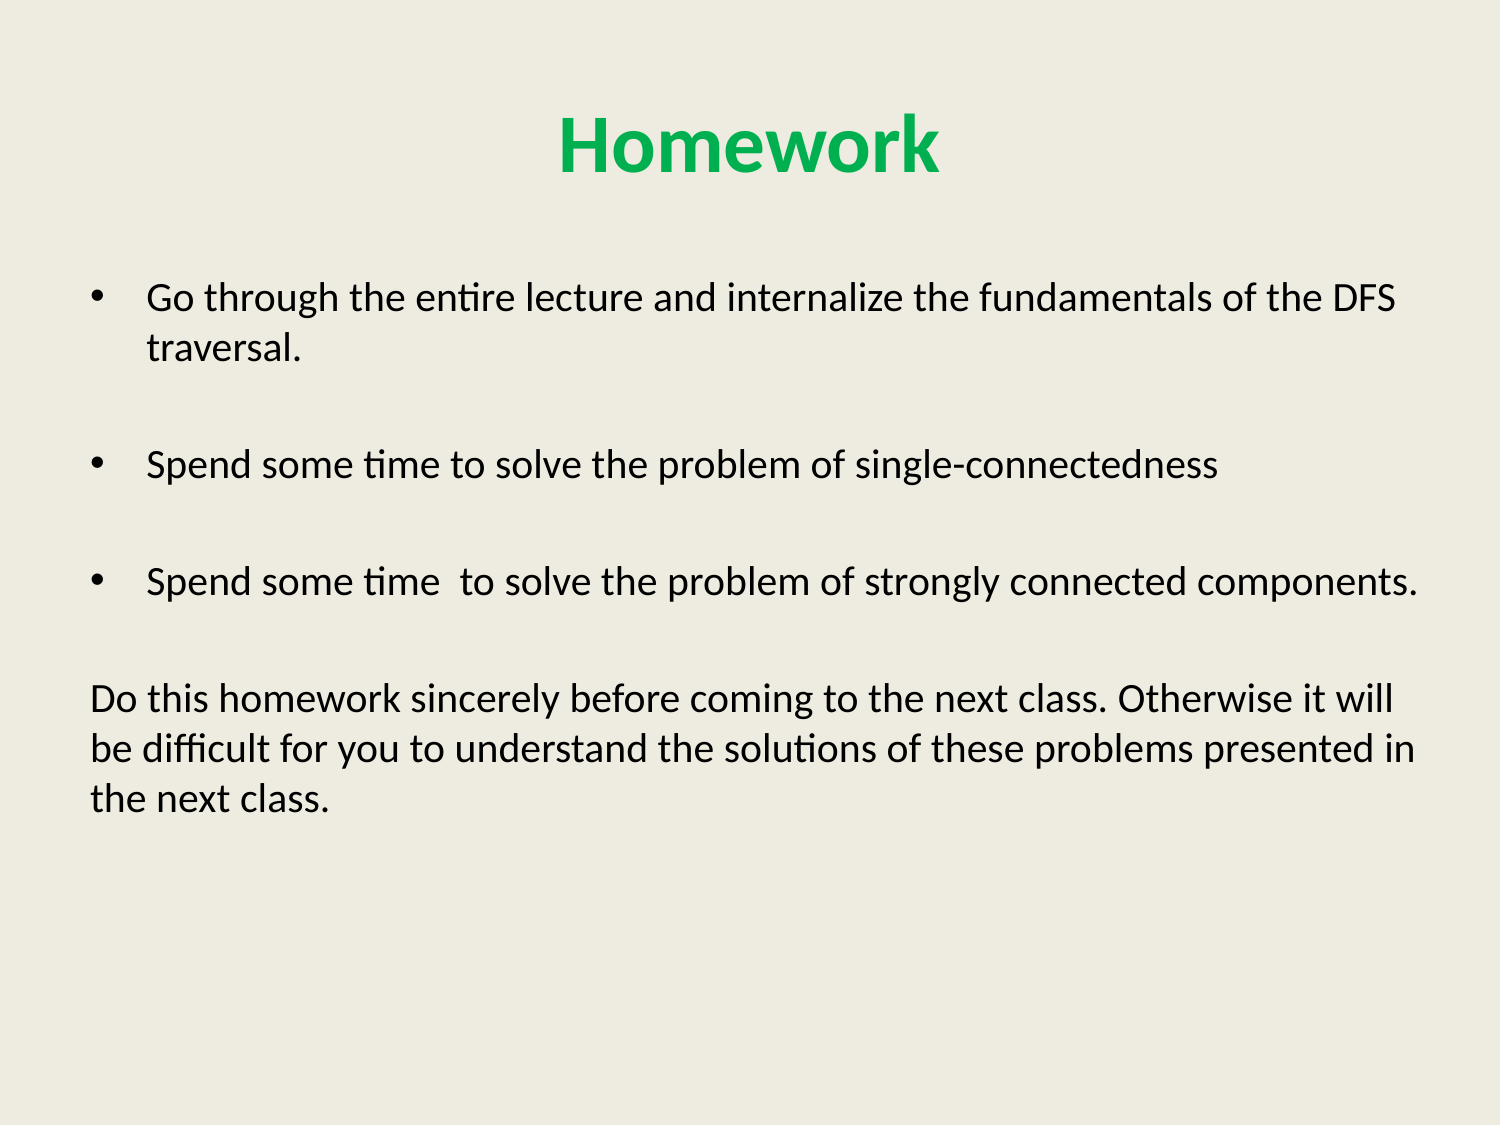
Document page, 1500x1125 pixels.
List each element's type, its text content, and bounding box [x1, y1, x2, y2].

title Homework [75, 45, 1425, 233]
list Go through the entire lecture and internalize the fundamentals of the DFS traversal. Spend some time to solve the problem of single-connectedness Spend some time to solve the problem of strongly connected components. Do this homework sincerely before coming to the next class. Otherwise it will be difficult for you to understand the solutions of these problems presented in the next class. [75, 262, 1438, 1005]
